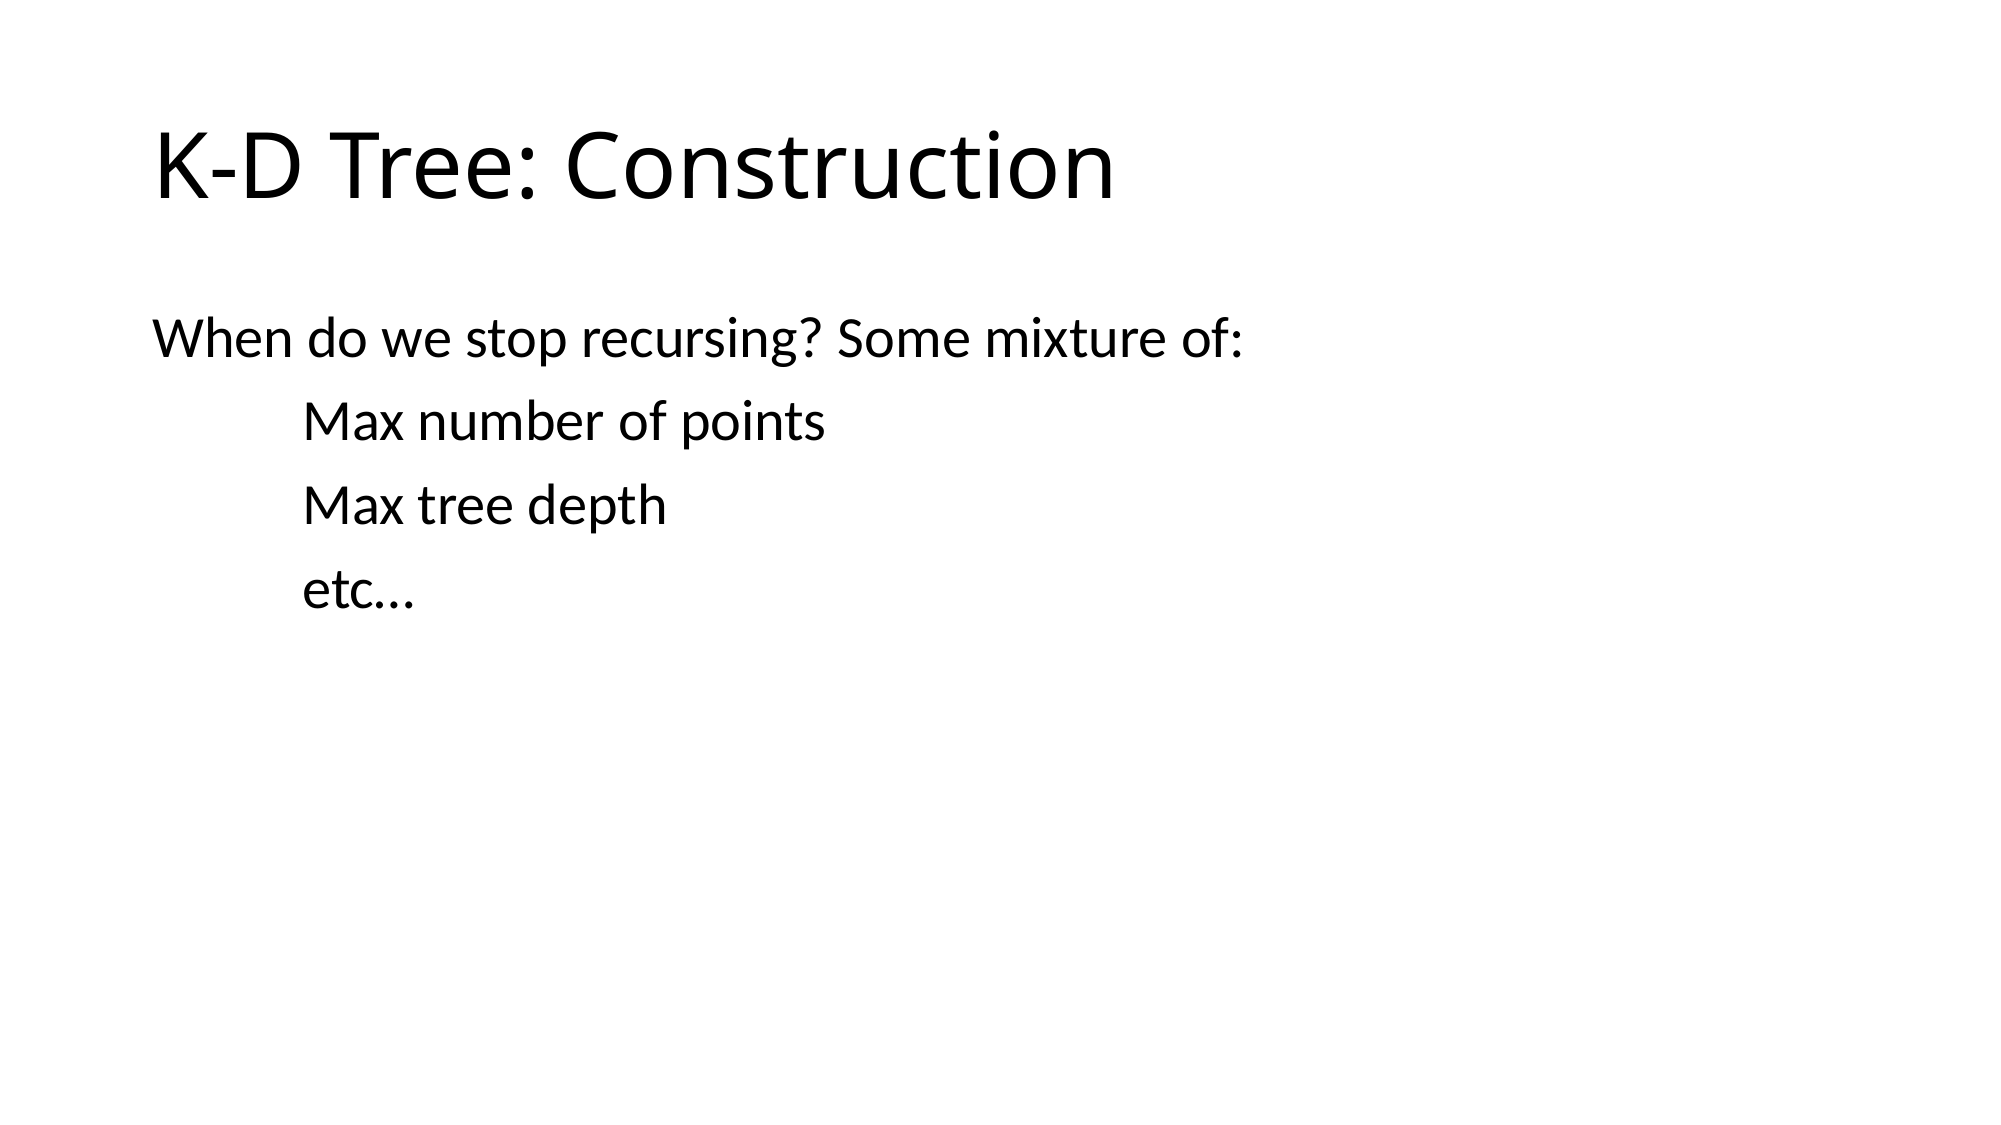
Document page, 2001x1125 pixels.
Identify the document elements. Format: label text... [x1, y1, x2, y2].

list When do we stop recursing? Some mixture of: Max number of points Max tree depth etc… [137, 299, 1863, 1014]
title K-D Tree: Construction [137, 59, 1863, 278]
